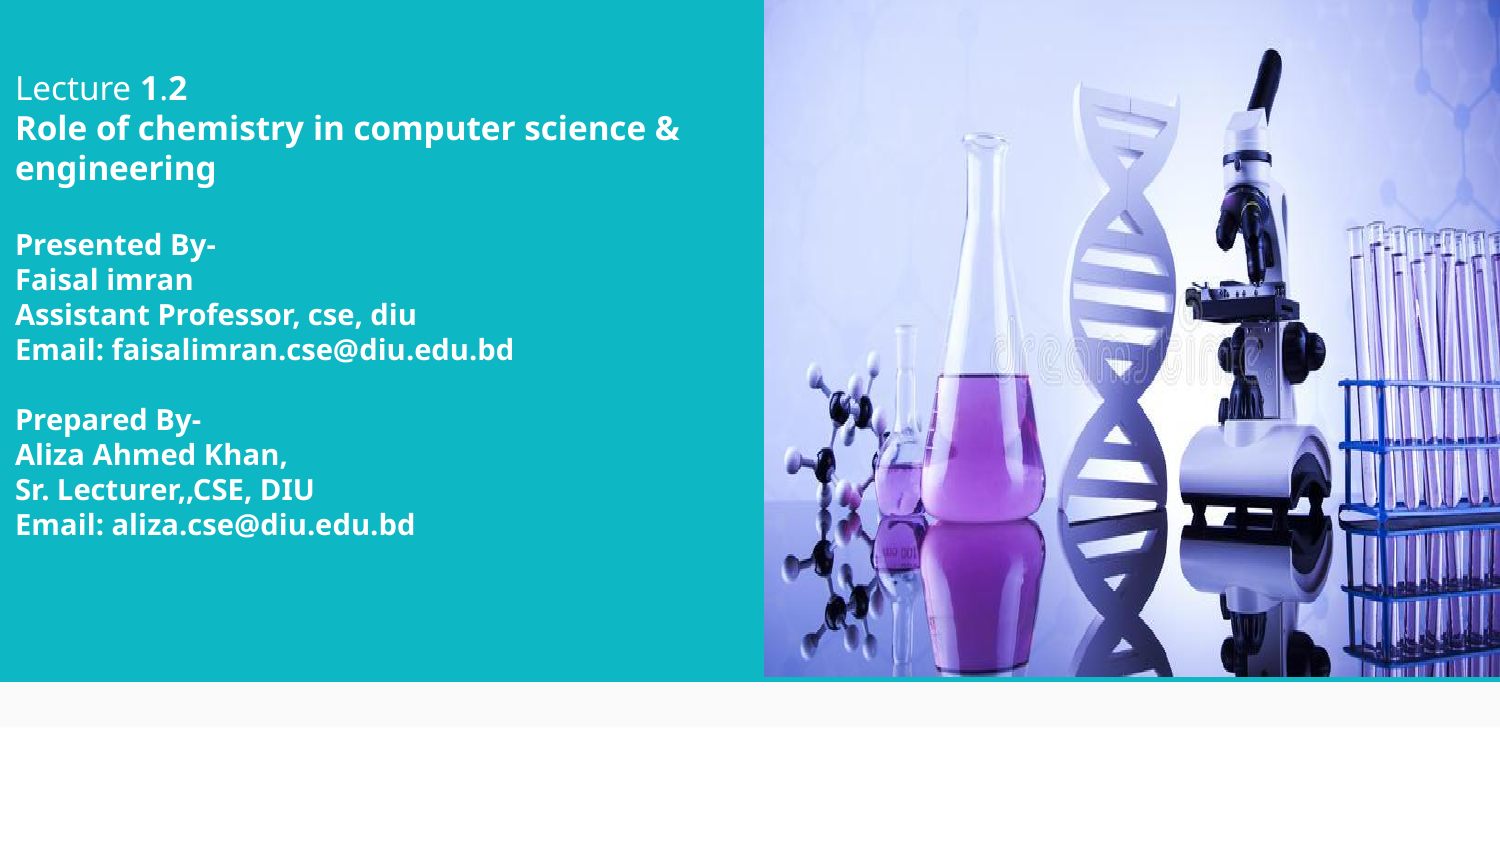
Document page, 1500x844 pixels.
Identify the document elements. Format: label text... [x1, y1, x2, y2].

title Lecture 1.2 Role of chemistry in computer science & engineering Presented By- Faisal imran Assistant Professor, cse, diu Email: faisalimran.cse@diu.edu.bd Prepared By- Aliza Ahmed Khan, Sr. Lecturer,,CSE, DIU Email: aliza.cse@diu.edu.bd [0, 82, 758, 597]
picture [763, 0, 1500, 677]
